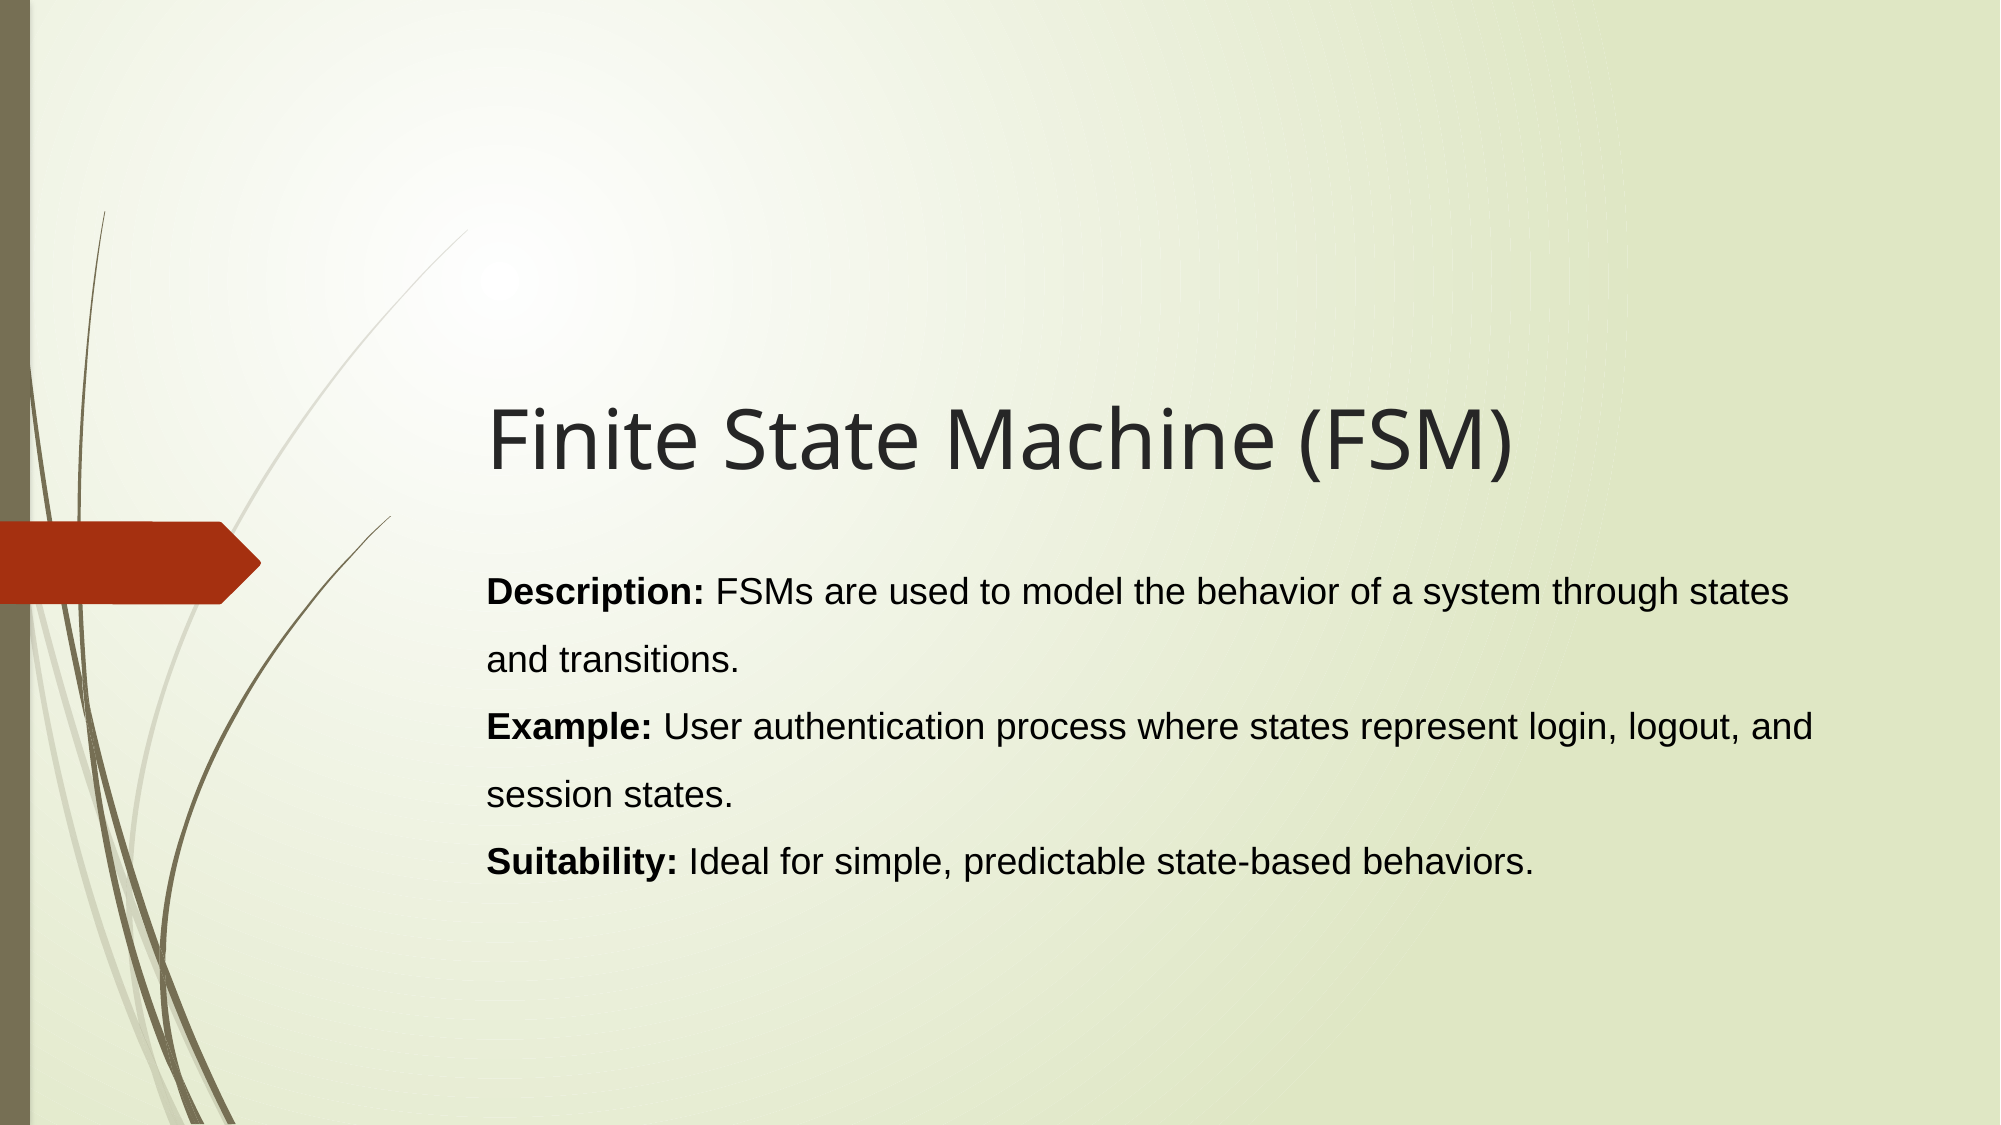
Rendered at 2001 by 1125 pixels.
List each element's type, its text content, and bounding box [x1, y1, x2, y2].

title Finite State Machine (FSM) [471, 252, 1934, 494]
list Description: FSMs are used to model the behavior of a system through states and transitions. Example: User authentication process where states represent login, logout, and session states. Suitability: Ideal for simple, predictable state-based behaviors. [471, 387, 1858, 1040]
